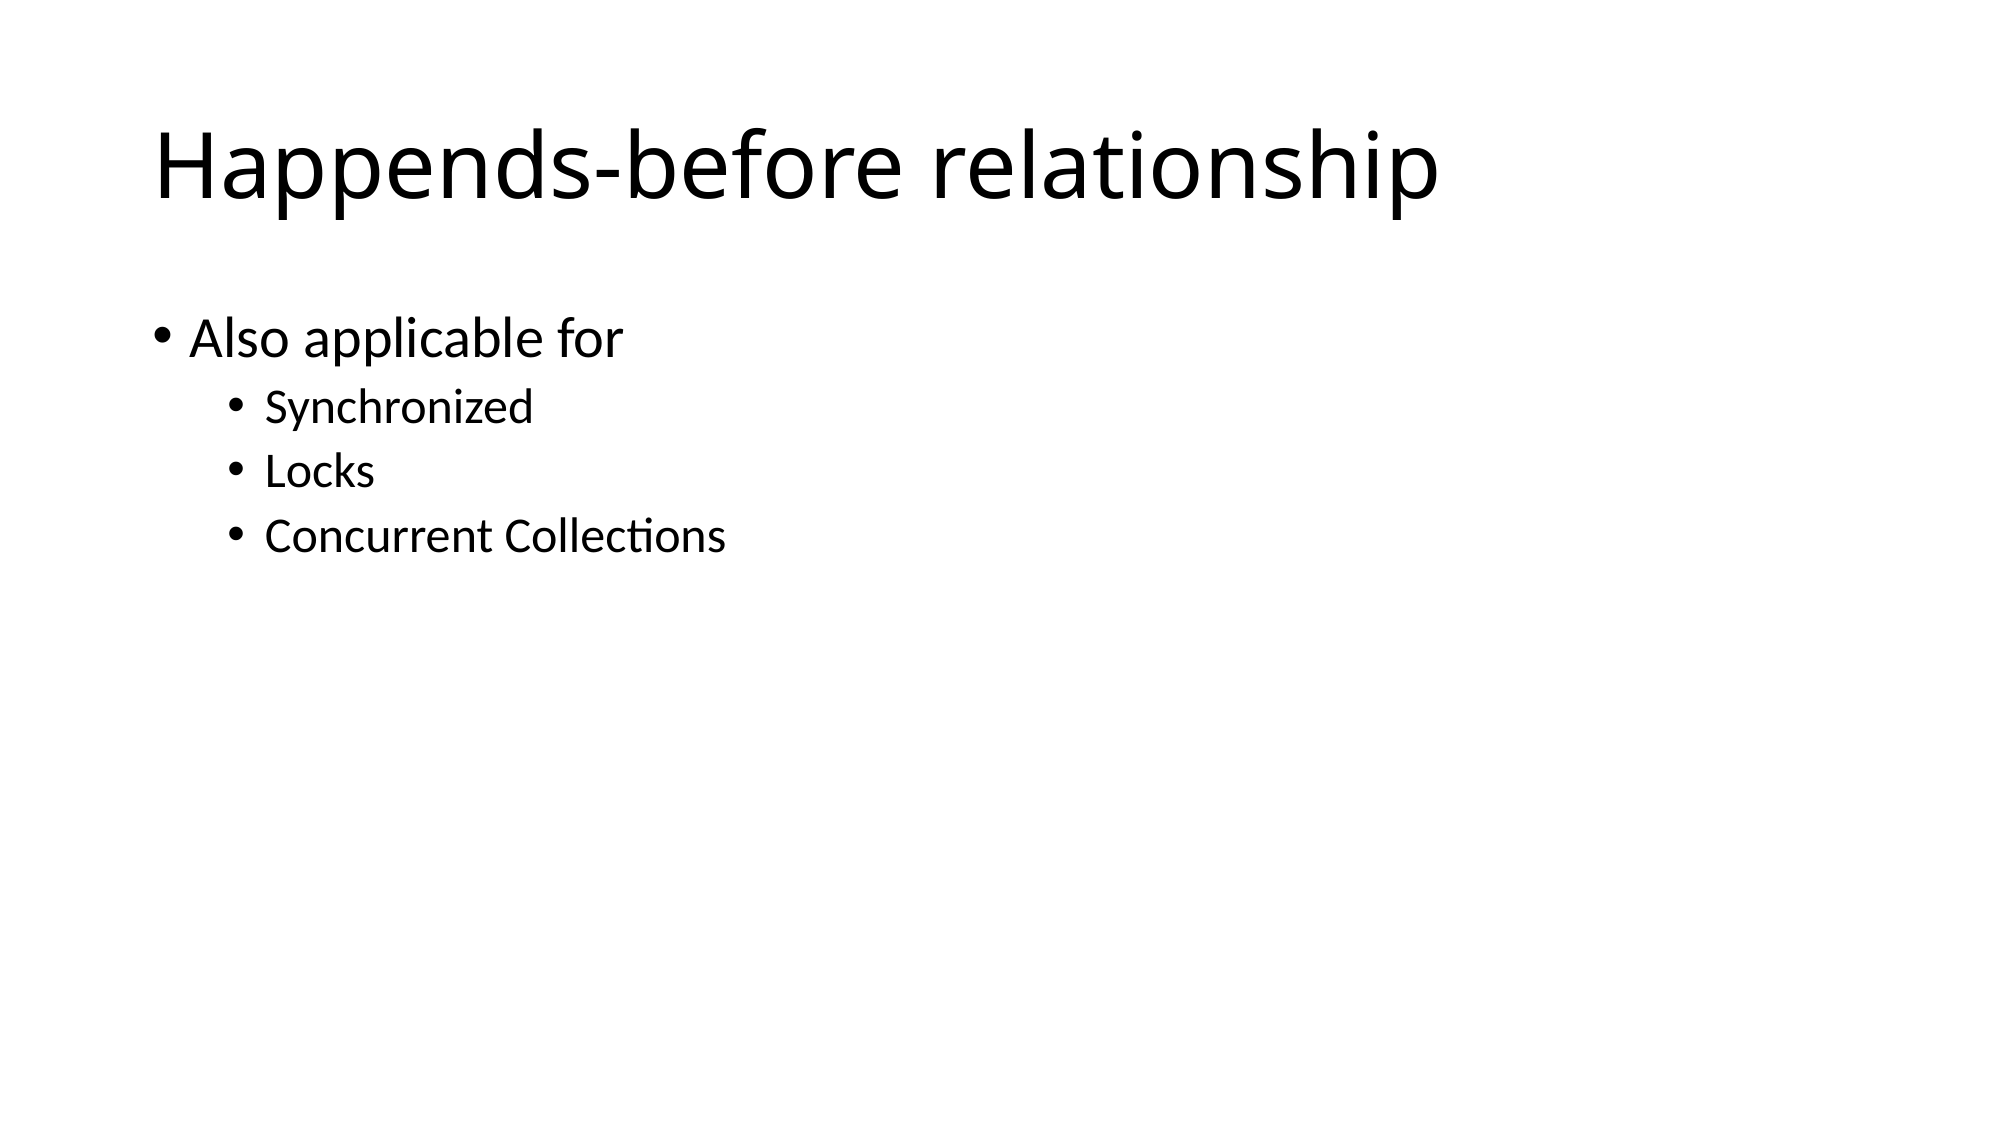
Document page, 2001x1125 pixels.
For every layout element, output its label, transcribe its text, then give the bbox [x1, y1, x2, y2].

list Also applicable for Synchronized Locks Concurrent Collections [137, 299, 1863, 1014]
title Happends-before relationship [137, 59, 1863, 278]
